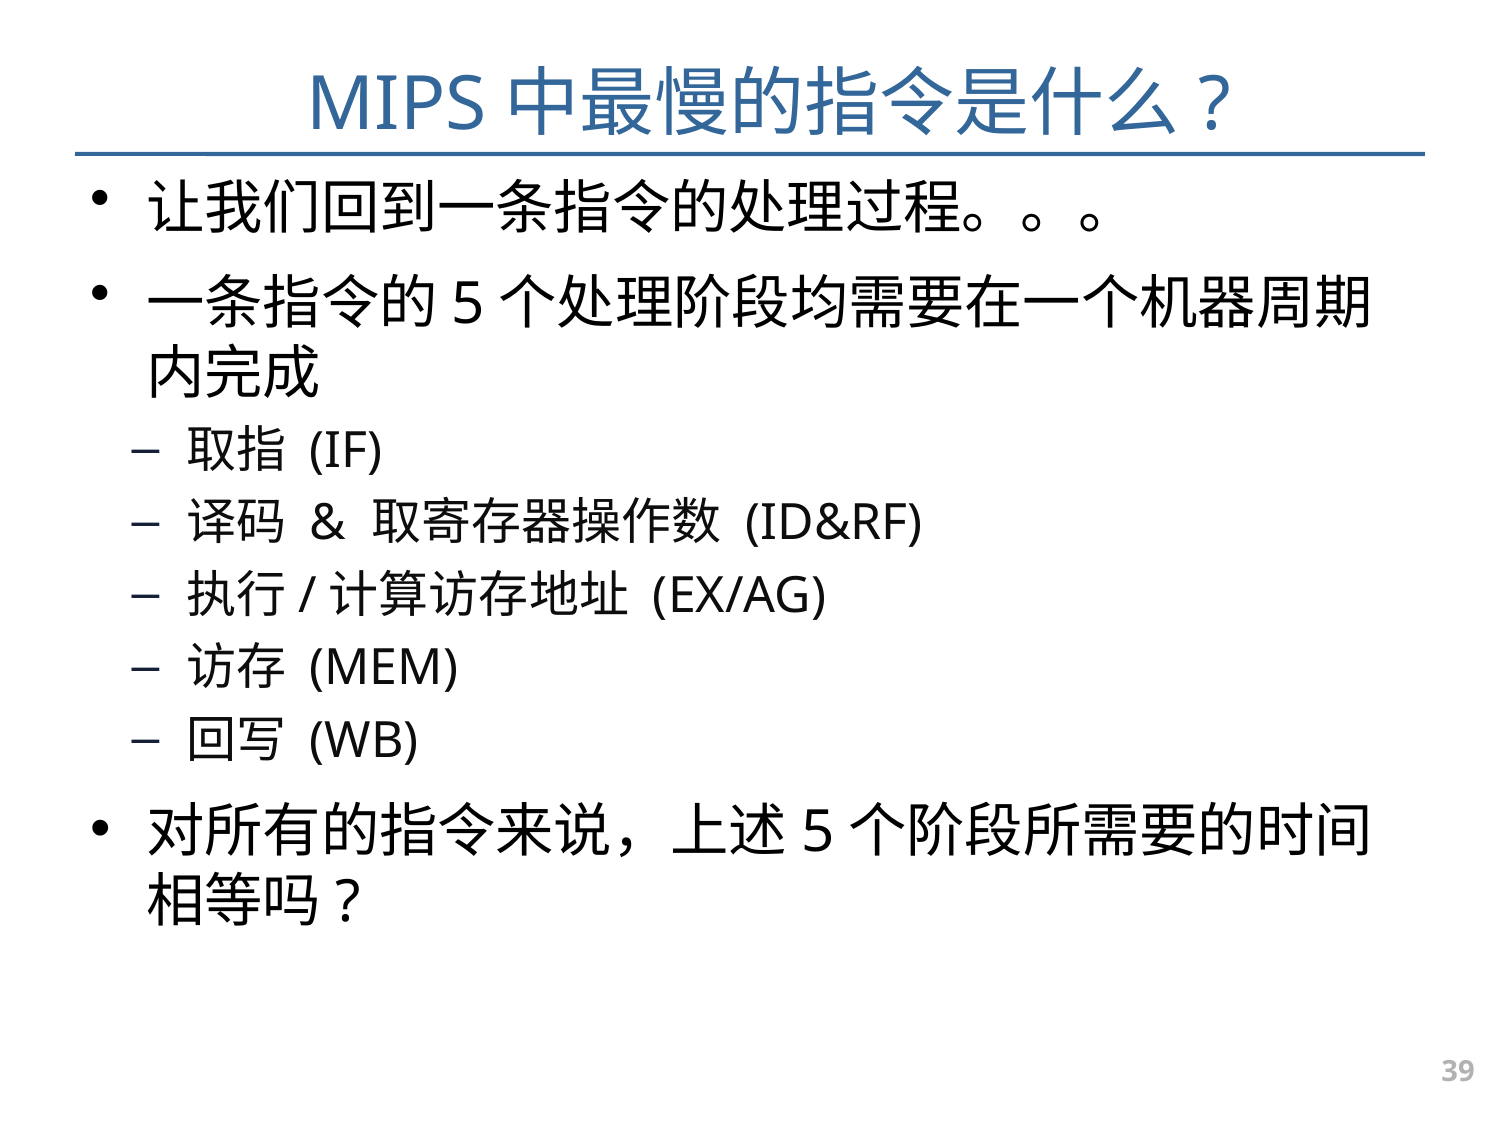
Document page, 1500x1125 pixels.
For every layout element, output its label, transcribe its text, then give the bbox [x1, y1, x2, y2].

slide_number 39 [1387, 1042, 1490, 1103]
list 让我们回到一条指令的处理过程。。。 一条指令的5个处理阶段均需要在一个机器周期内完成 取指 (IF) 译码 & 取寄存器操作数 (ID&RF) 执行/计算访存地址 (EX/AG) 访存 (MEM) 回写 (WB) 对所有的指令来说，上述5个阶段所需要的时间相等吗? [75, 162, 1425, 972]
title MIPS中最慢的指令是什么? [37, 24, 1500, 175]
